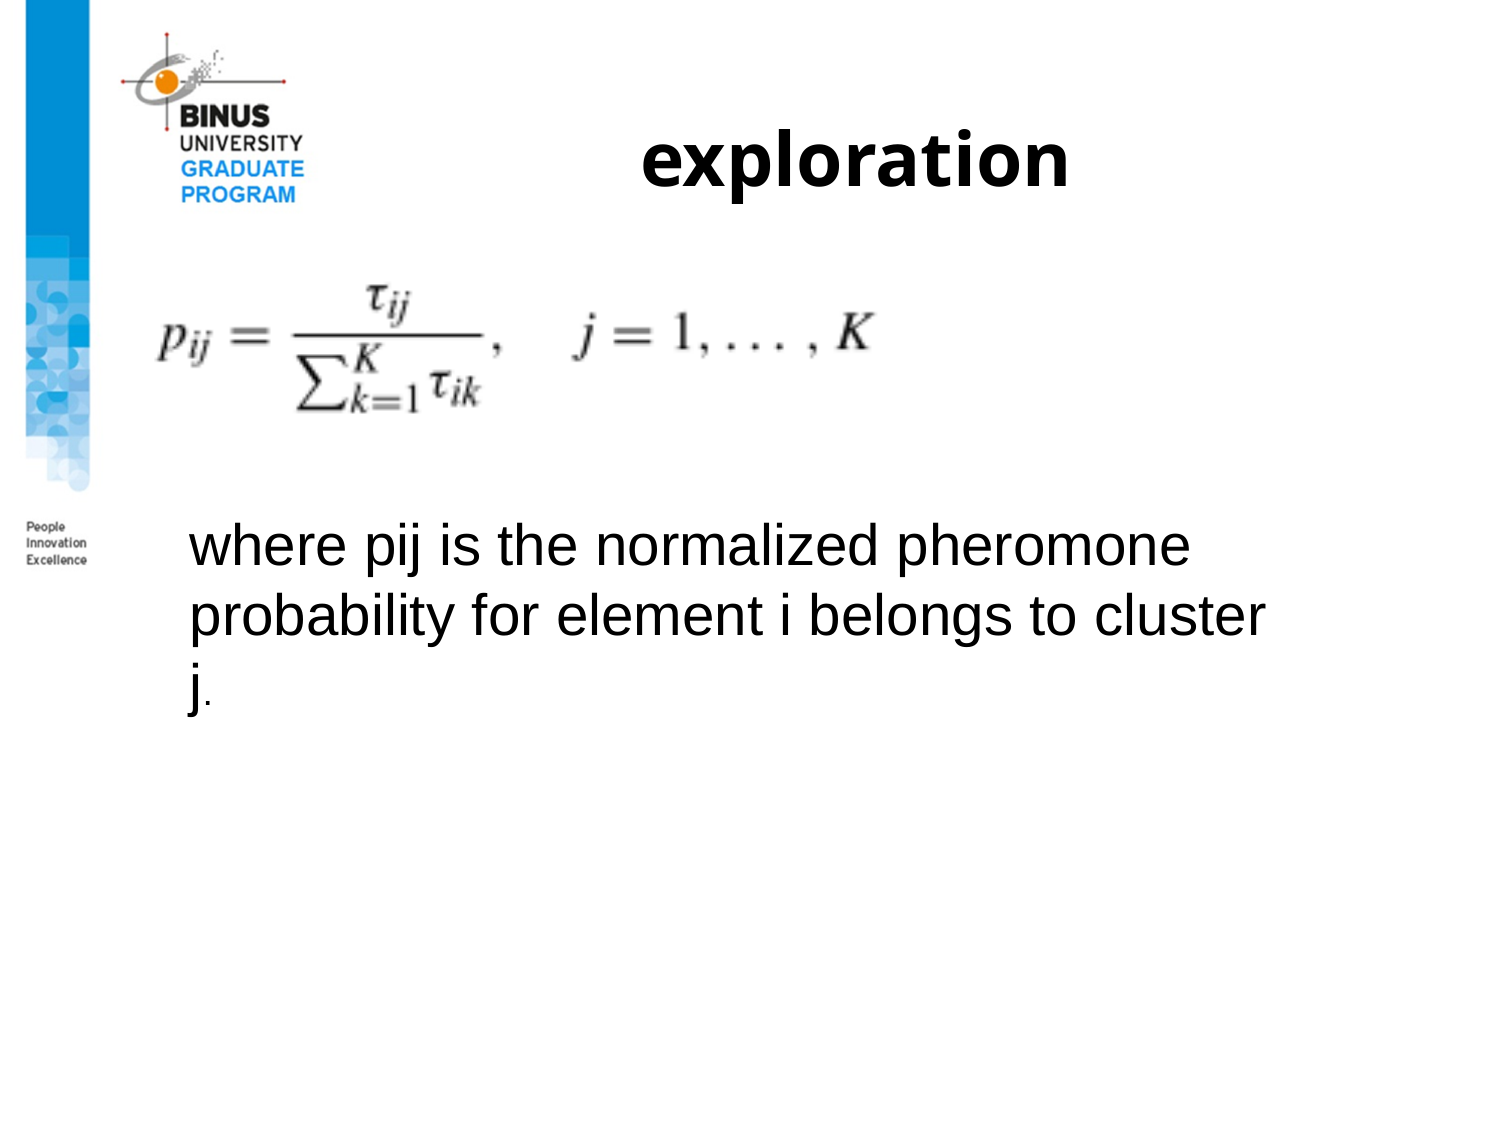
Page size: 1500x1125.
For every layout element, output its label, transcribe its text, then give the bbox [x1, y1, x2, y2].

picture [0, 0, 972, 729]
title exploration [337, 62, 1375, 250]
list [149, 262, 926, 438]
text_box where pij is the normalized pheromone probability for element i belongs to cluster j. [174, 500, 1288, 725]
